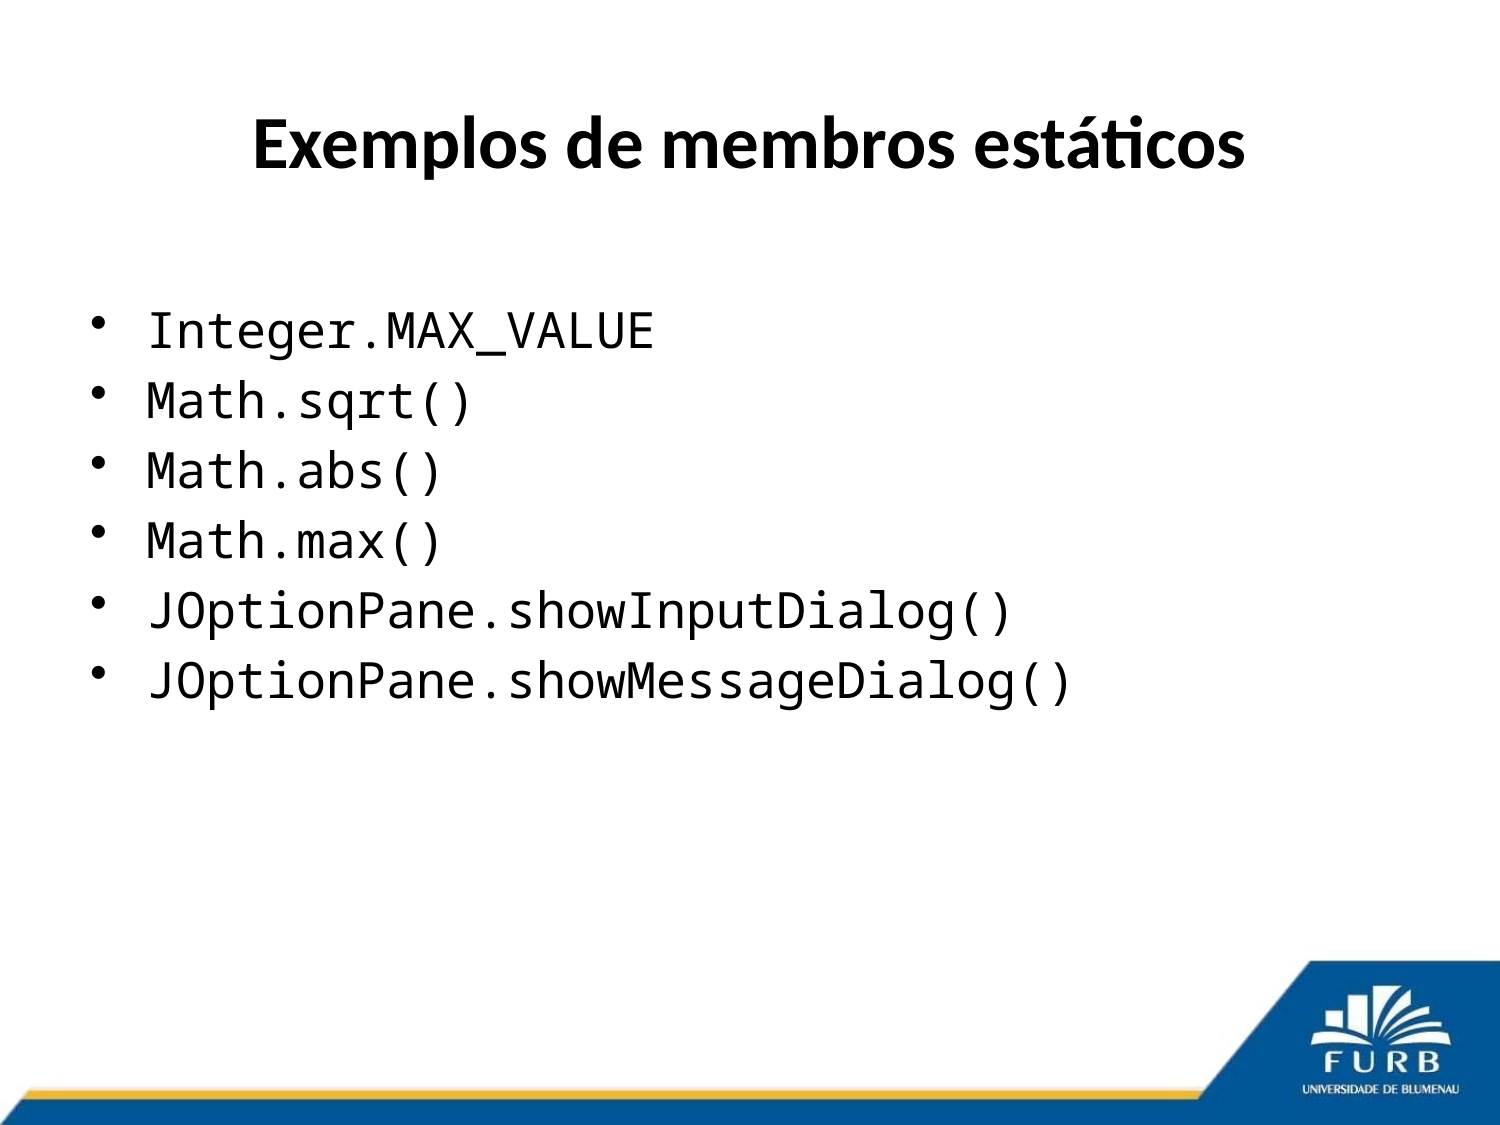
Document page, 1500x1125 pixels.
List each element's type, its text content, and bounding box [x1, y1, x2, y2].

list Integer.MAX_VALUE Math.sqrt() Math.abs() Math.max() JOptionPane.showInputDialog() JOptionPane.showMessageDialog() [75, 290, 1425, 1083]
title Exemplos de membros estáticos [75, 45, 1425, 233]
picture [0, 0, 1500, 1125]
